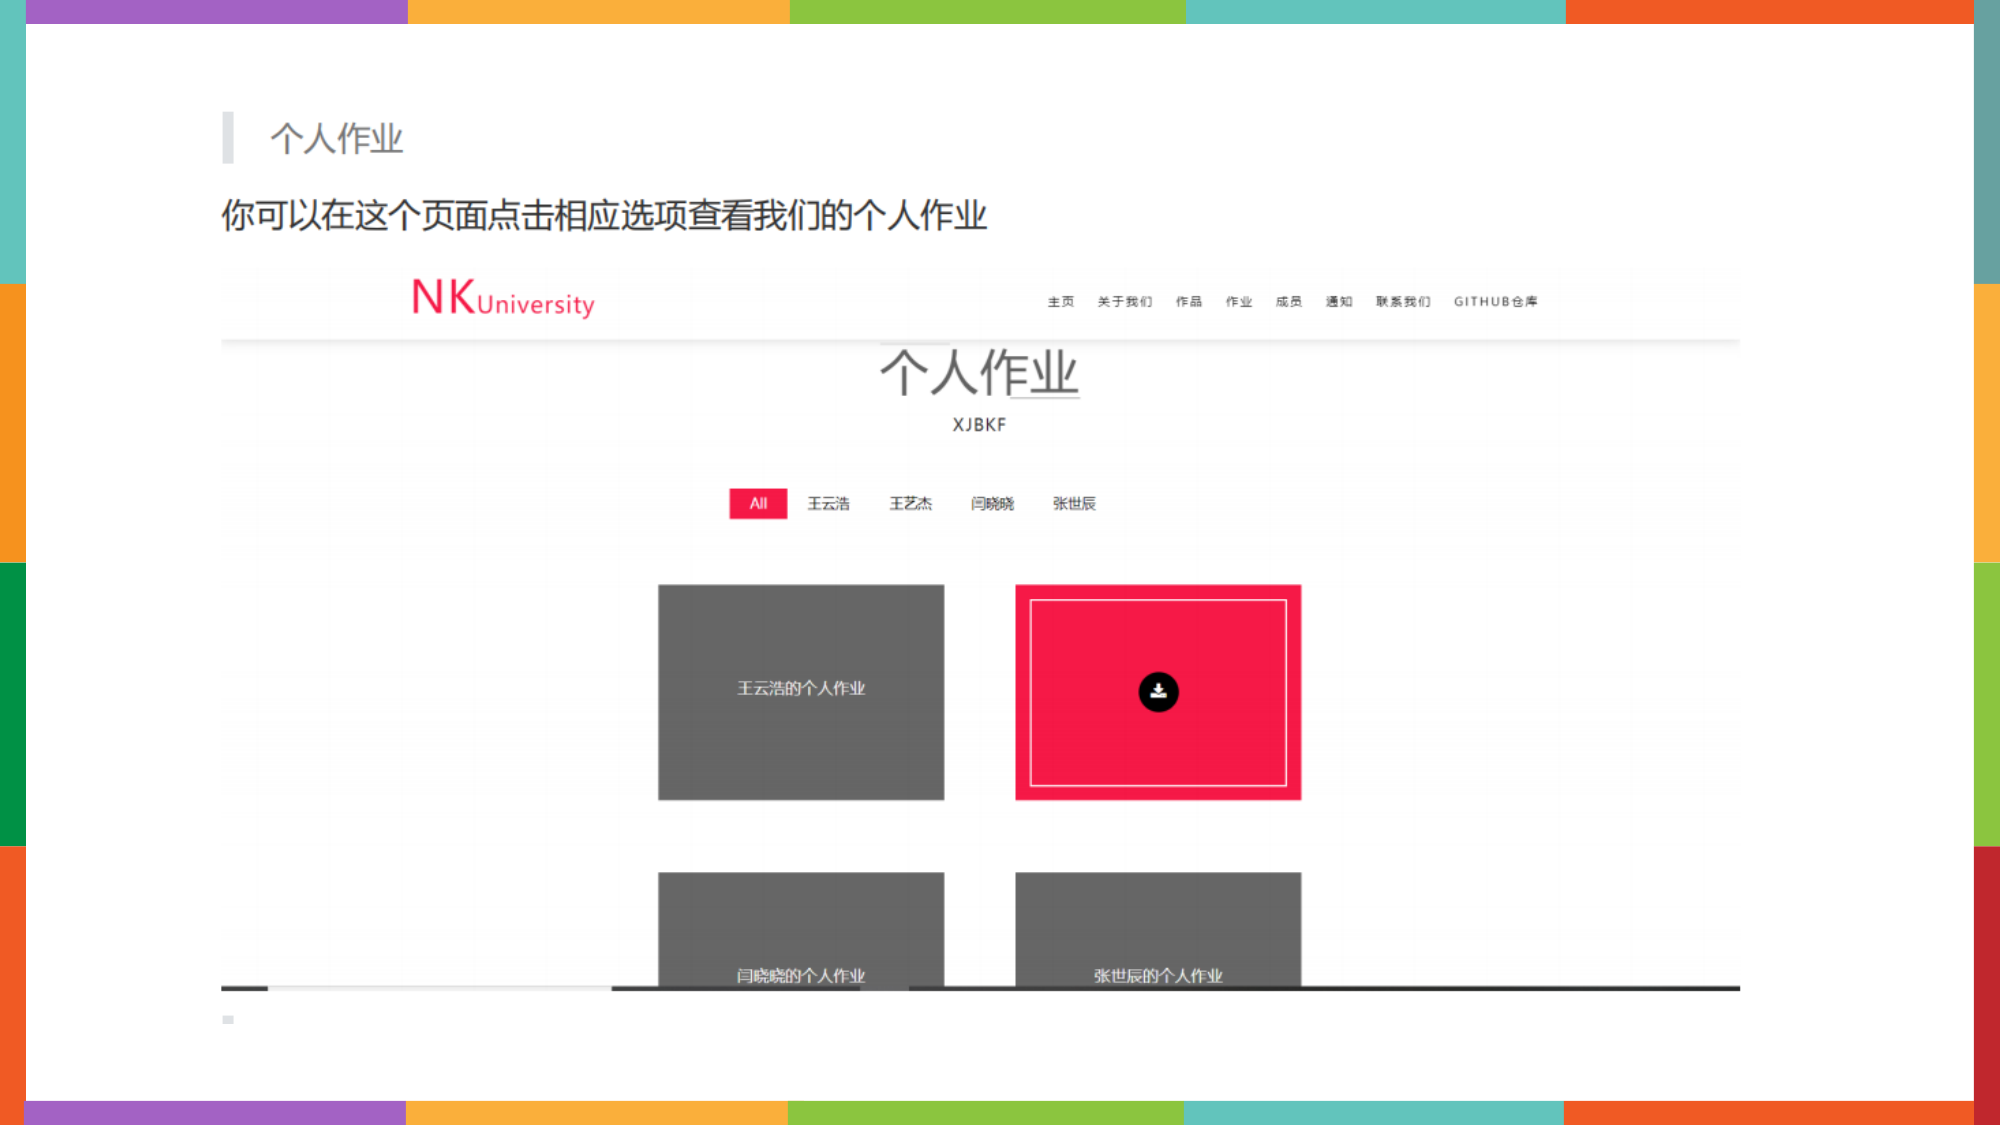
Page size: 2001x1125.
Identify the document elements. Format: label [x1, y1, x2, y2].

picture [201, 101, 1799, 1024]
